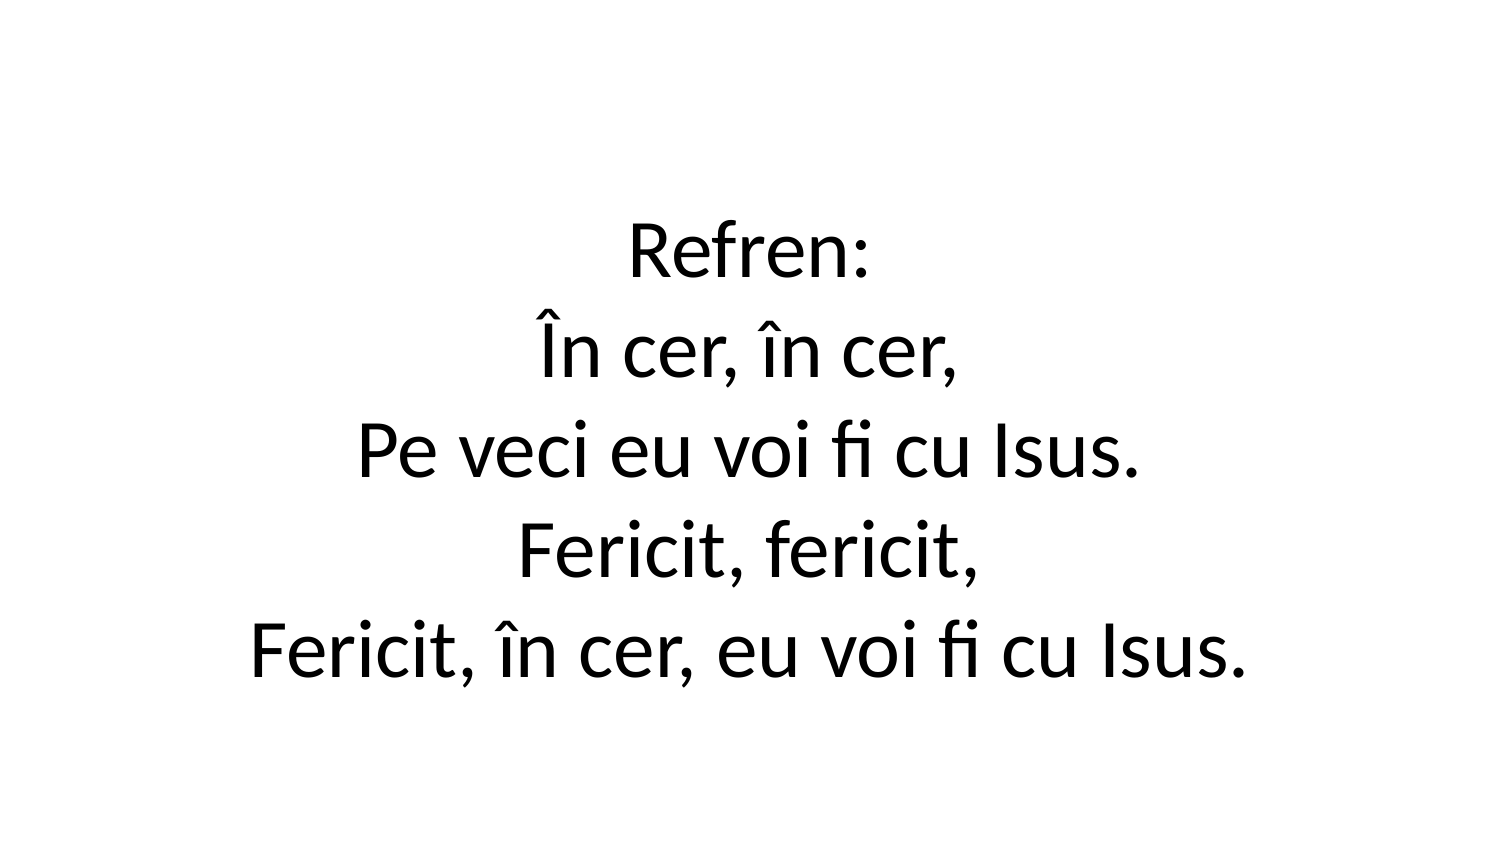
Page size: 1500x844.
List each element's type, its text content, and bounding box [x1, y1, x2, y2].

text_box Refren: În cer, în cer, Pe veci eu voi fi cu Isus. Fericit, fericit, Fericit, în cer, eu voi fi cu Isus. [234, 142, 1266, 702]
